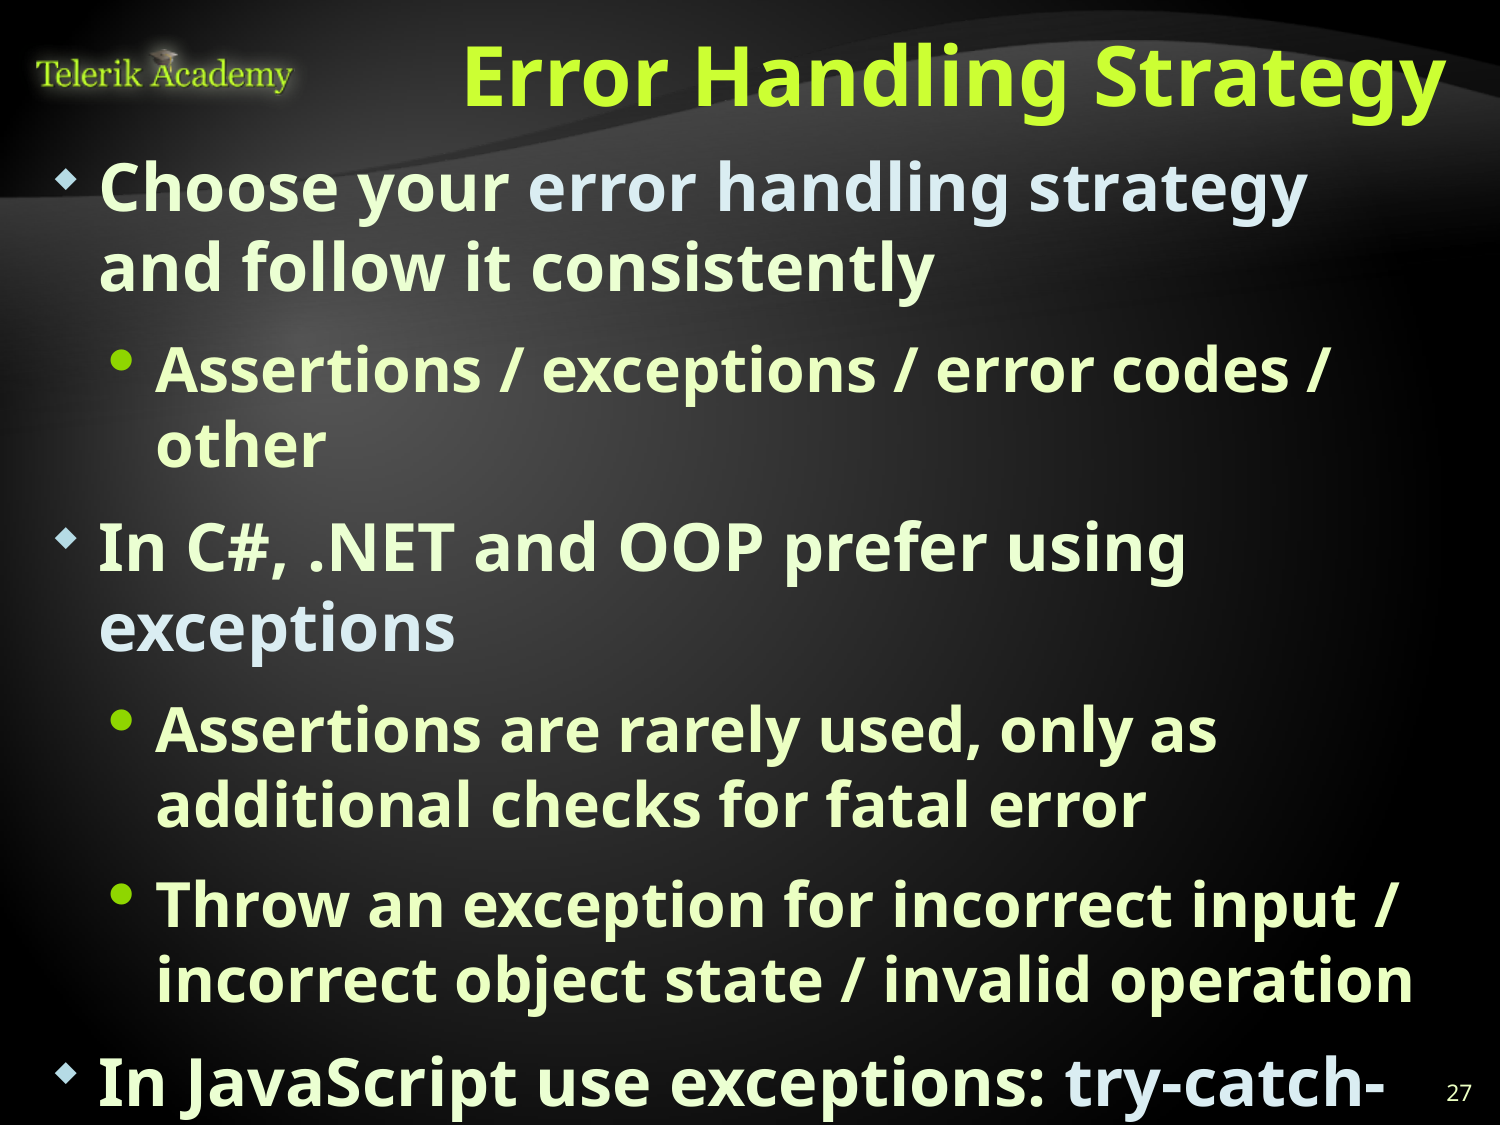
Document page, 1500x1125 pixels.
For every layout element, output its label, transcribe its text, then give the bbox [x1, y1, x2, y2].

slide_number 27 [1412, 1074, 1488, 1113]
title Error Handling Strategy [300, 12, 1463, 137]
picture [0, 0, 1500, 1125]
list Choose your error handling strategy and follow it consistently Assertions / exceptions / error codes / other In C#, .NET and OOP prefer using exceptions Assertions are rarely used, only as additional checks for fatal error Throw an exception for incorrect input / incorrect object state / invalid operation In JavaScript use exceptions: try-catch-finally In non-OOP languages use error codes [37, 137, 1463, 1100]
